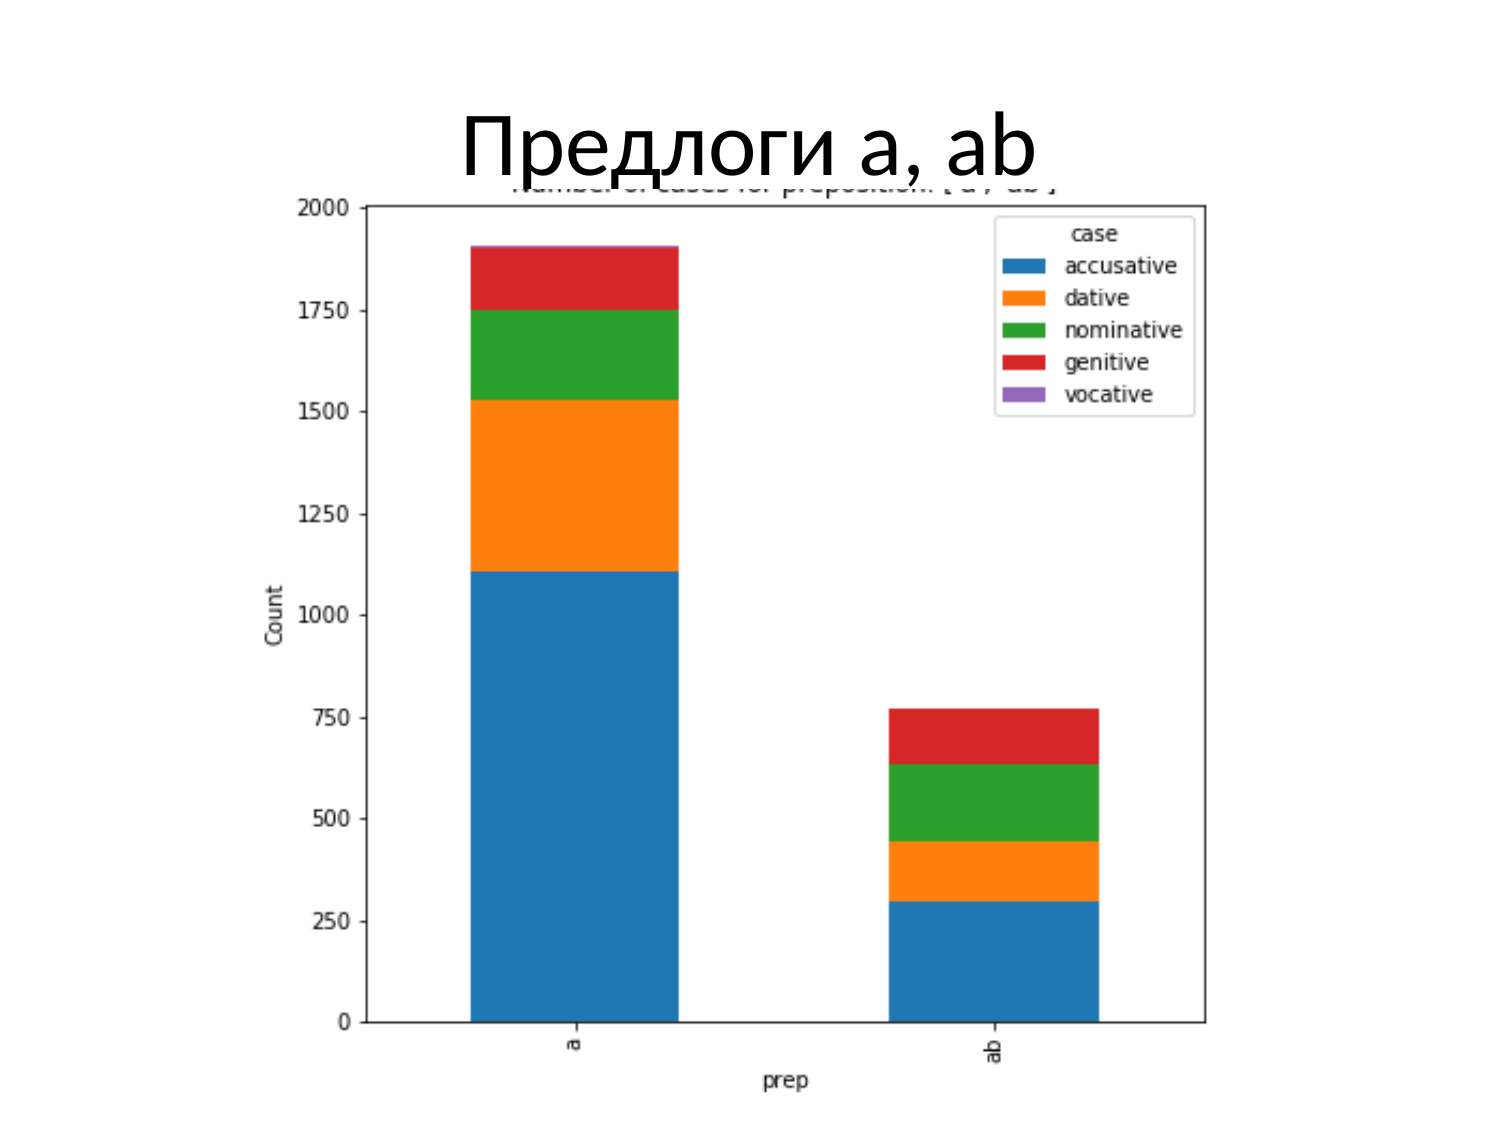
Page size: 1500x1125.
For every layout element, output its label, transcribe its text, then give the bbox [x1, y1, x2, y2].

text_box Предлоги a, ab [75, 45, 1425, 233]
picture [231, 189, 1312, 1125]
